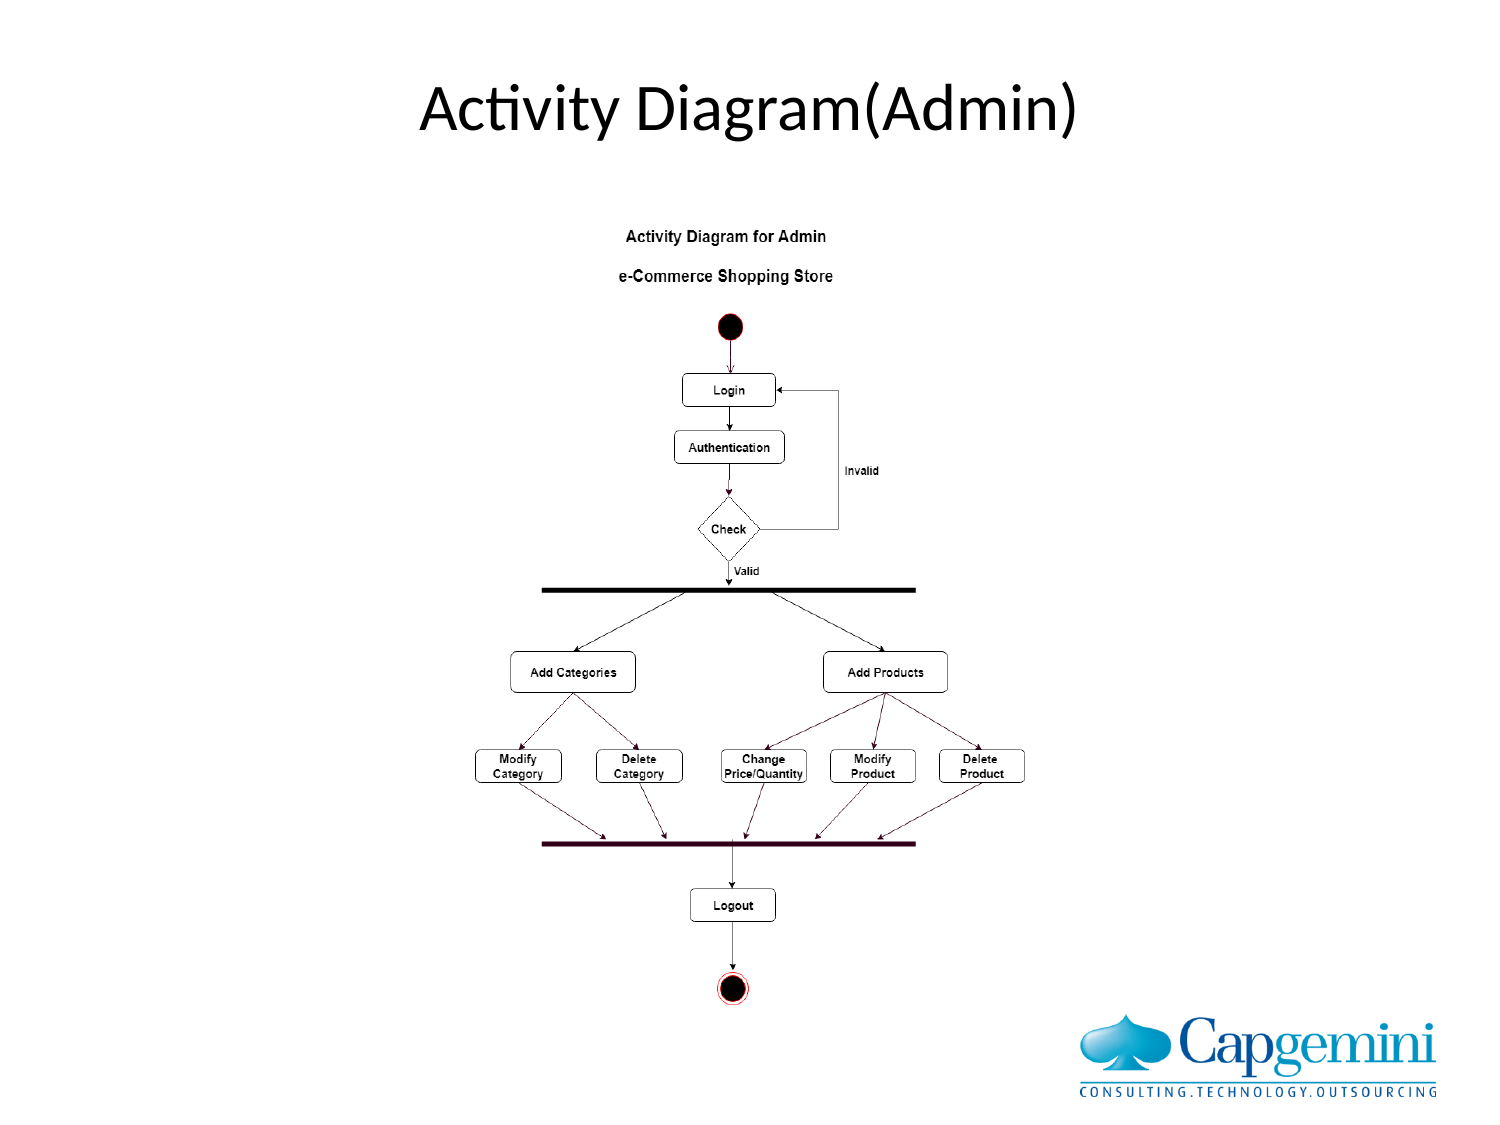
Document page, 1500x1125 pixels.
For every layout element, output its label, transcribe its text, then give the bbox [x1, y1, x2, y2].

title Activity Diagram(Admin) [75, 45, 1425, 163]
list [475, 224, 1025, 1006]
picture [1080, 1014, 1436, 1081]
picture [1080, 1084, 1436, 1097]
